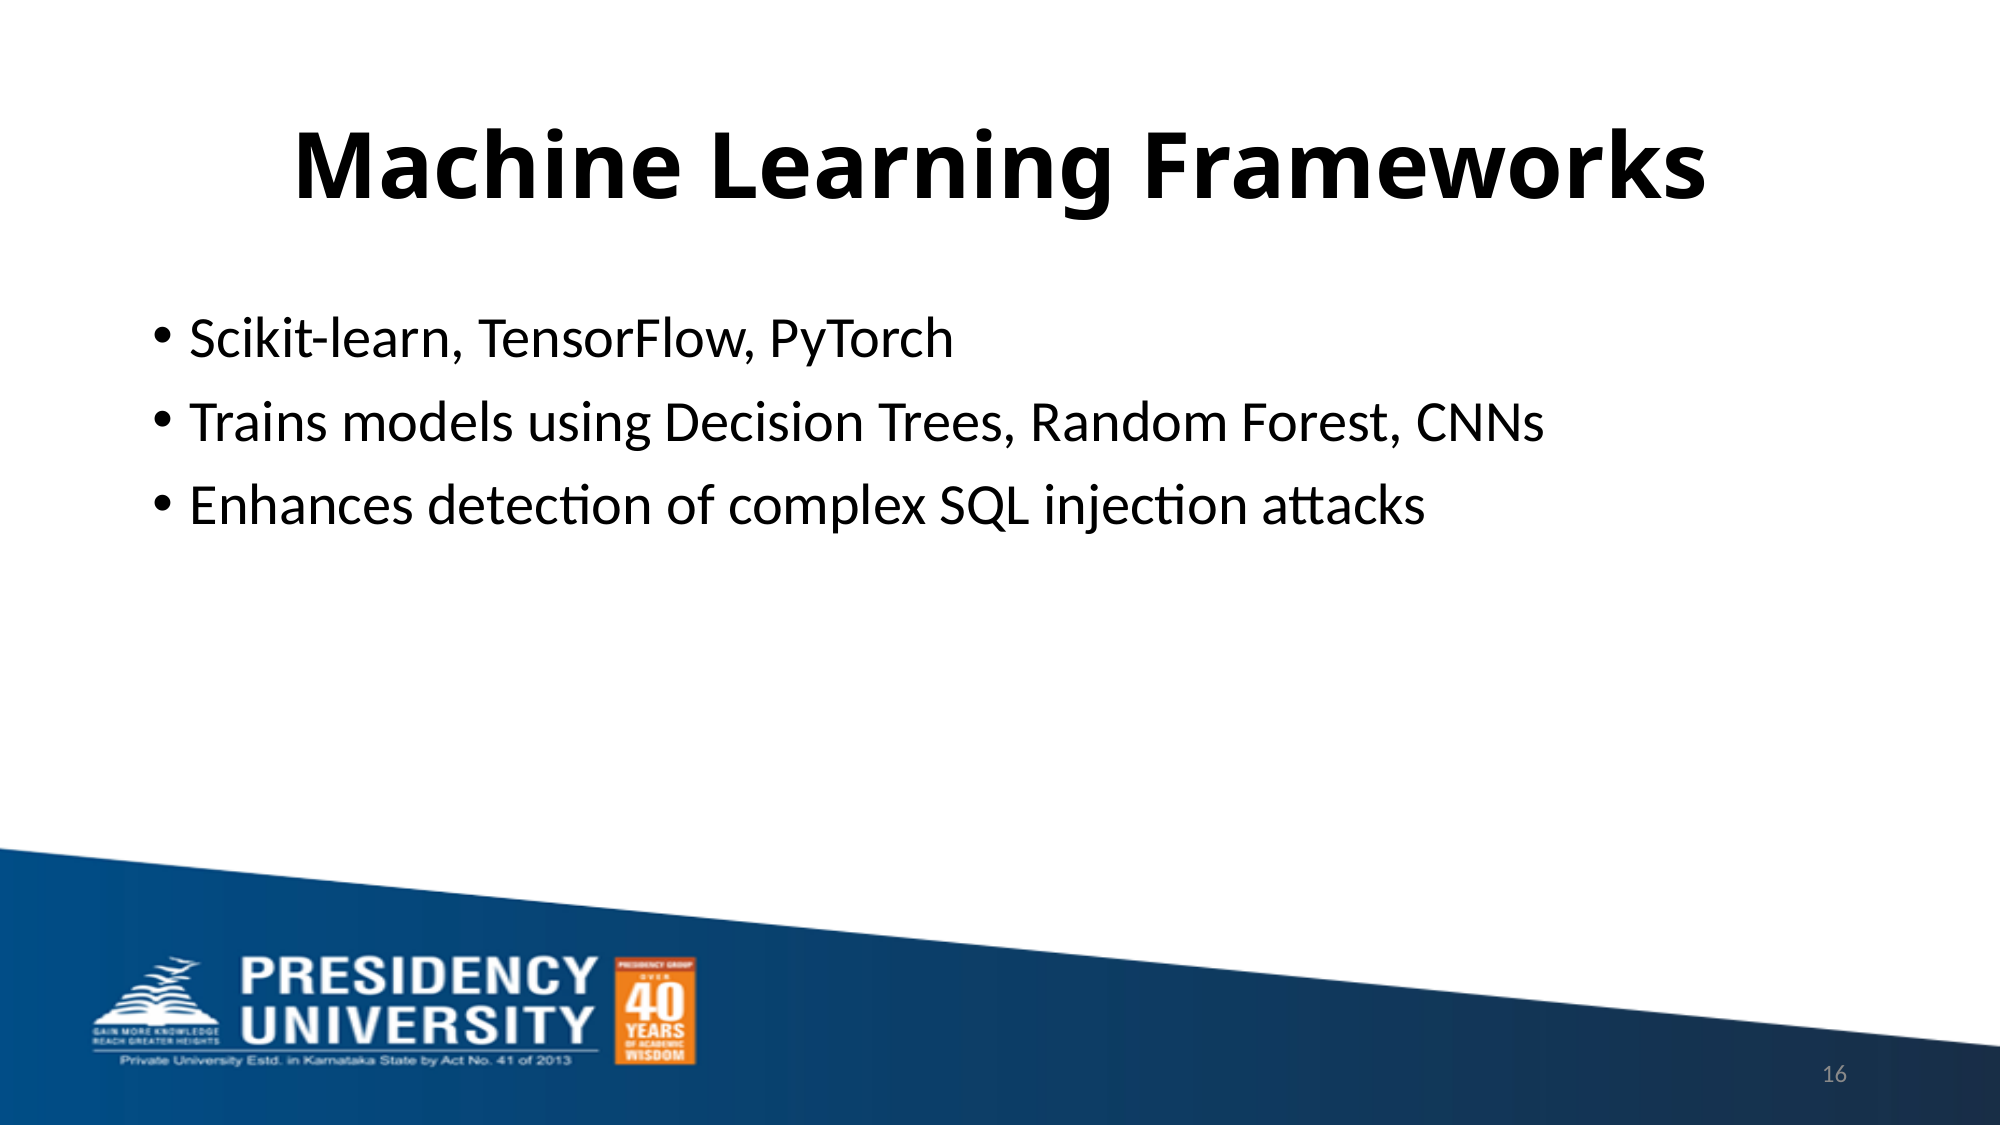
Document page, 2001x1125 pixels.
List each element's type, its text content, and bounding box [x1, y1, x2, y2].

title Machine Learning Frameworks [137, 59, 1863, 278]
list Scikit-learn, TensorFlow, PyTorch Trains models using Decision Trees, Random Forest, CNNs Enhances detection of complex SQL injection attacks [137, 299, 1863, 677]
slide_number 16 [1412, 1042, 1863, 1103]
picture [0, 845, 2000, 1125]
